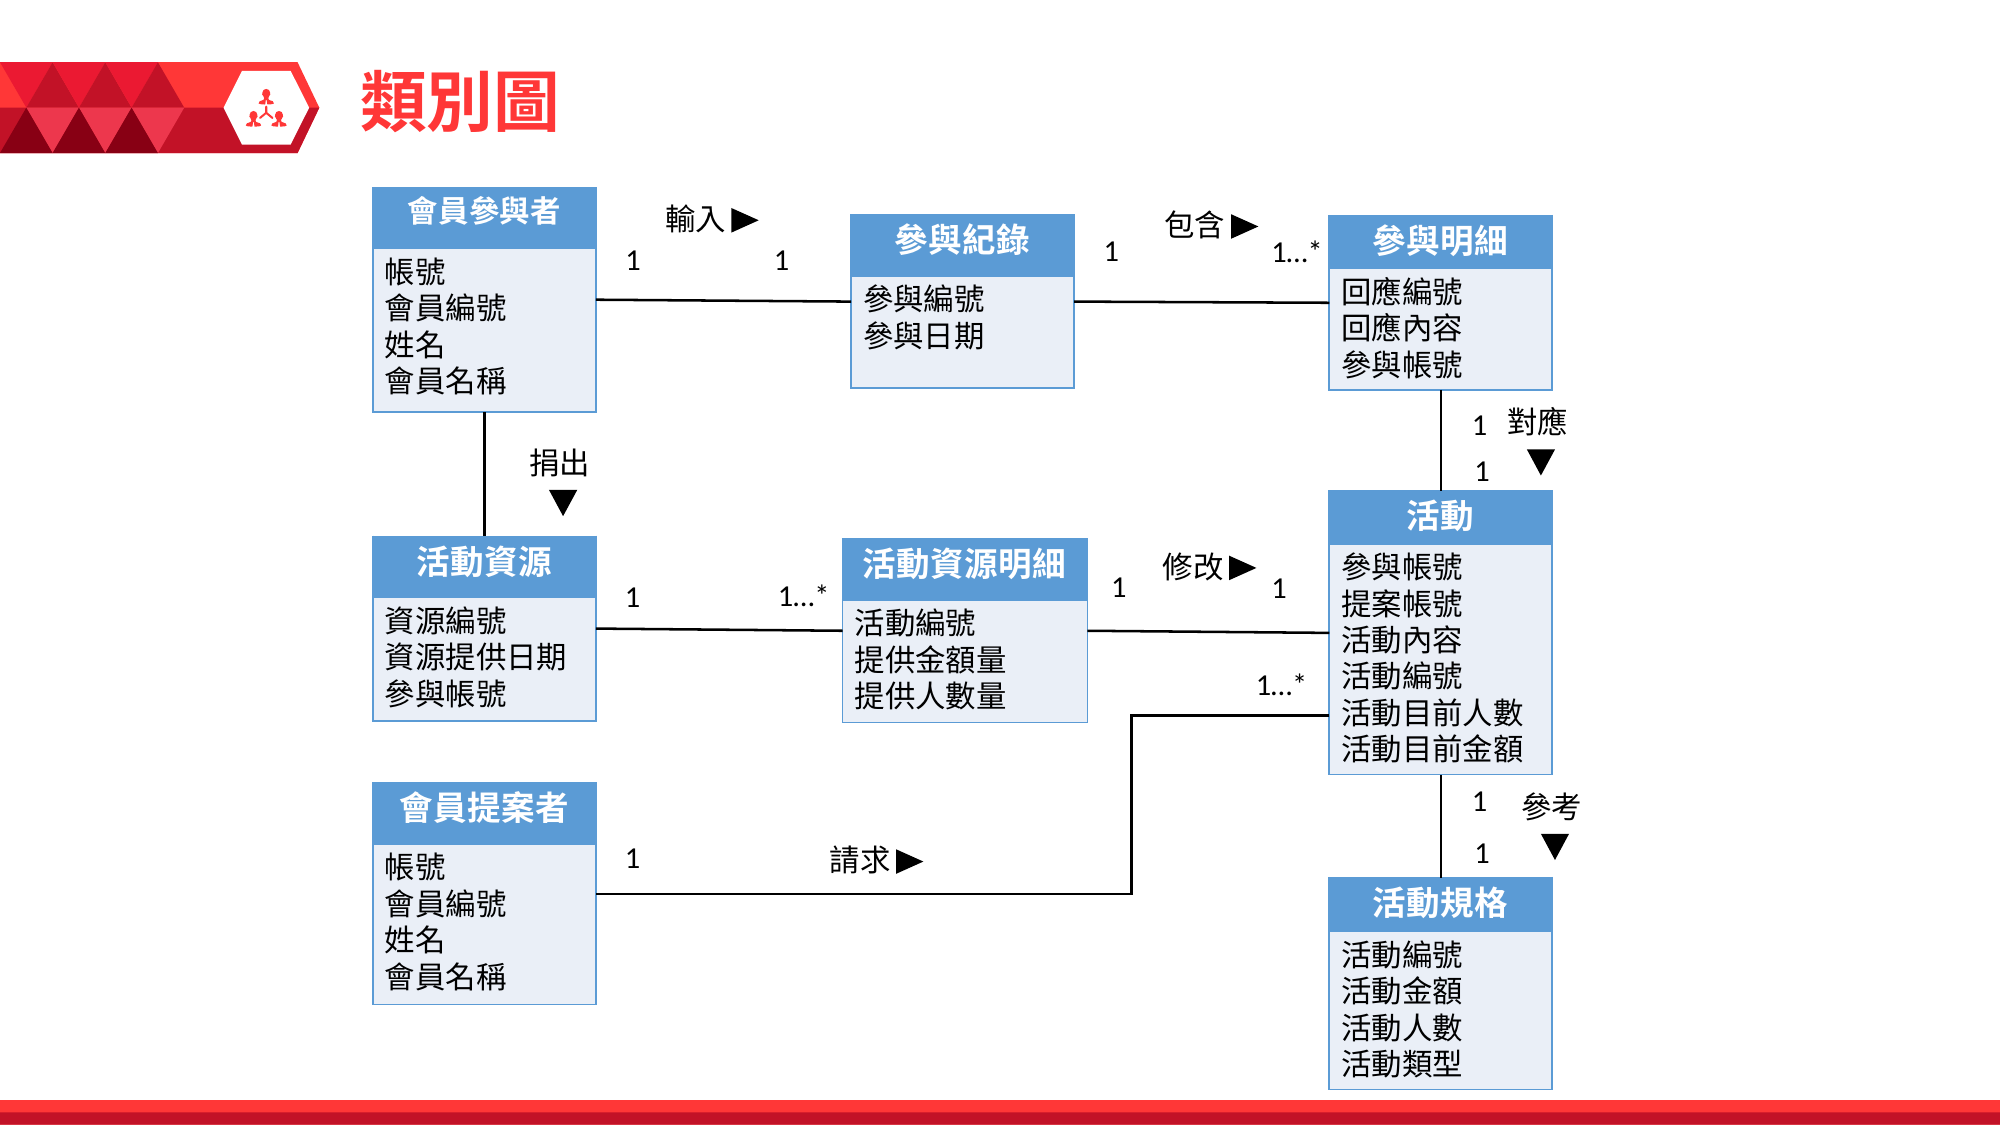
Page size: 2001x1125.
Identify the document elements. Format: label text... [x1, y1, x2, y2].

text_box 類別圖 [345, 52, 980, 147]
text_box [64, 187, 1684, 1099]
